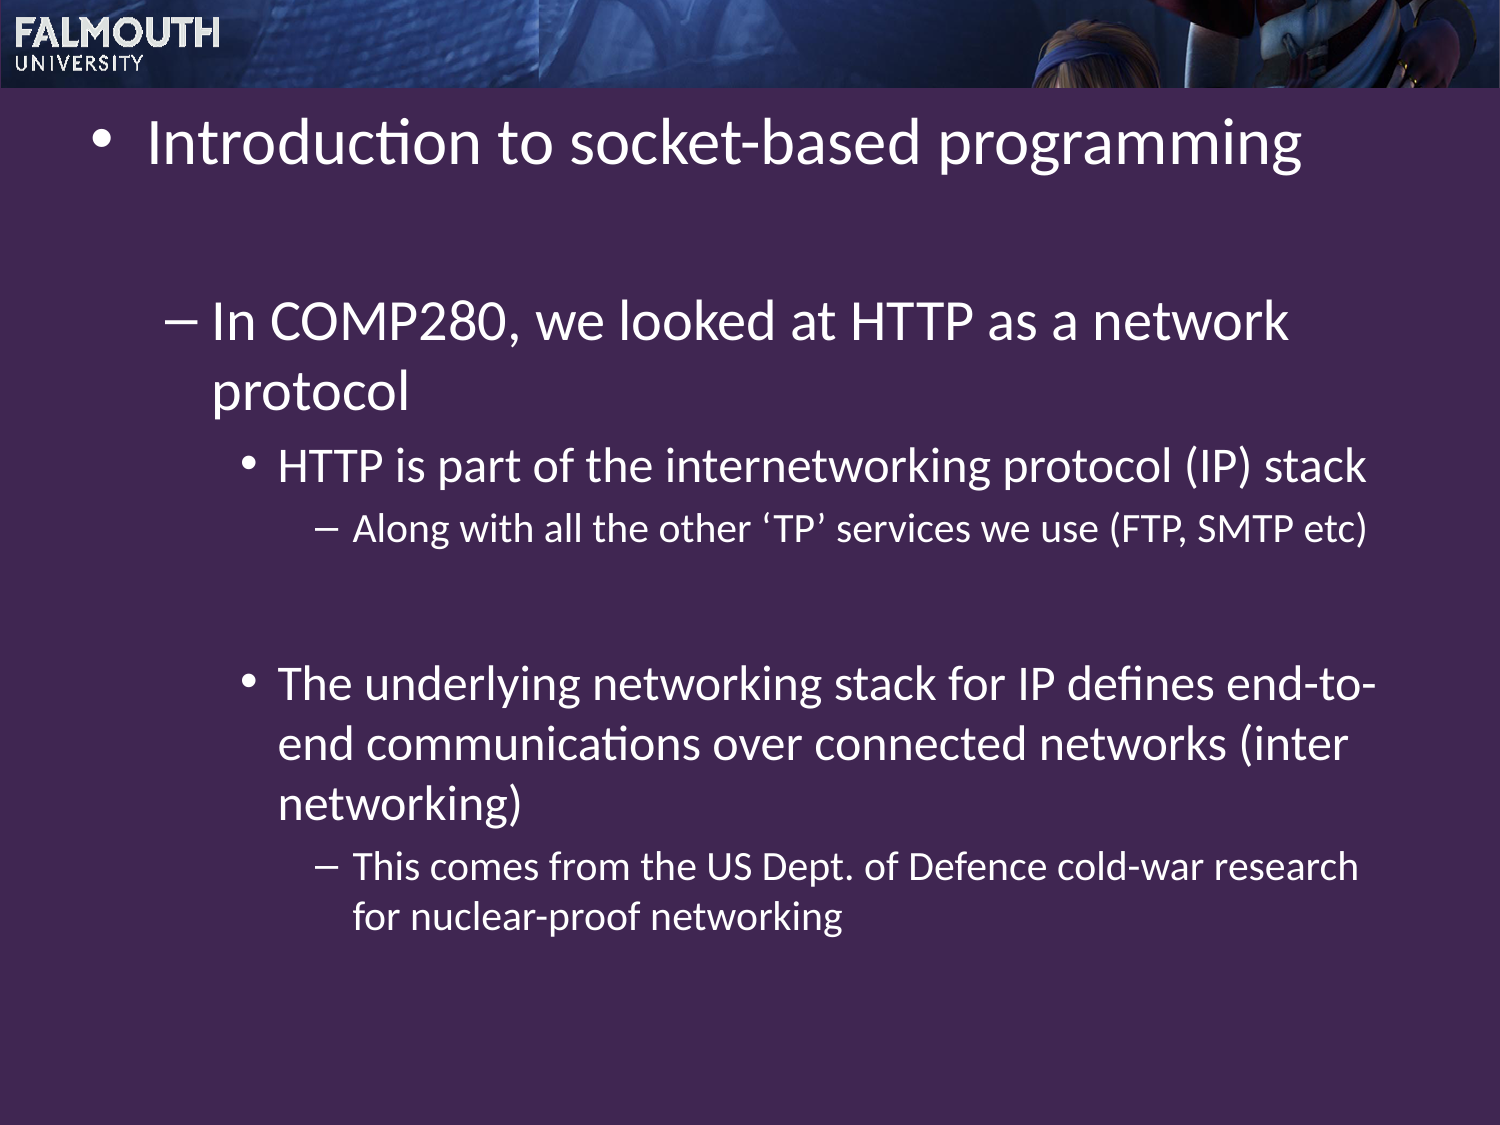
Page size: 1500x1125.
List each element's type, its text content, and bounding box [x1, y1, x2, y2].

list Introduction to socket-based programming In COMP280, we looked at HTTP as a network protocol HTTP is part of the internetworking protocol (IP) stack Along with all the other ‘TP’ services we use (FTP, SMTP etc) The underlying networking stack for IP defines end-to-end communications over connected networks (inter networking) This comes from the US Dept. of Defence cold-war research for nuclear-proof networking [75, 90, 1425, 1106]
picture [0, 0, 1500, 90]
